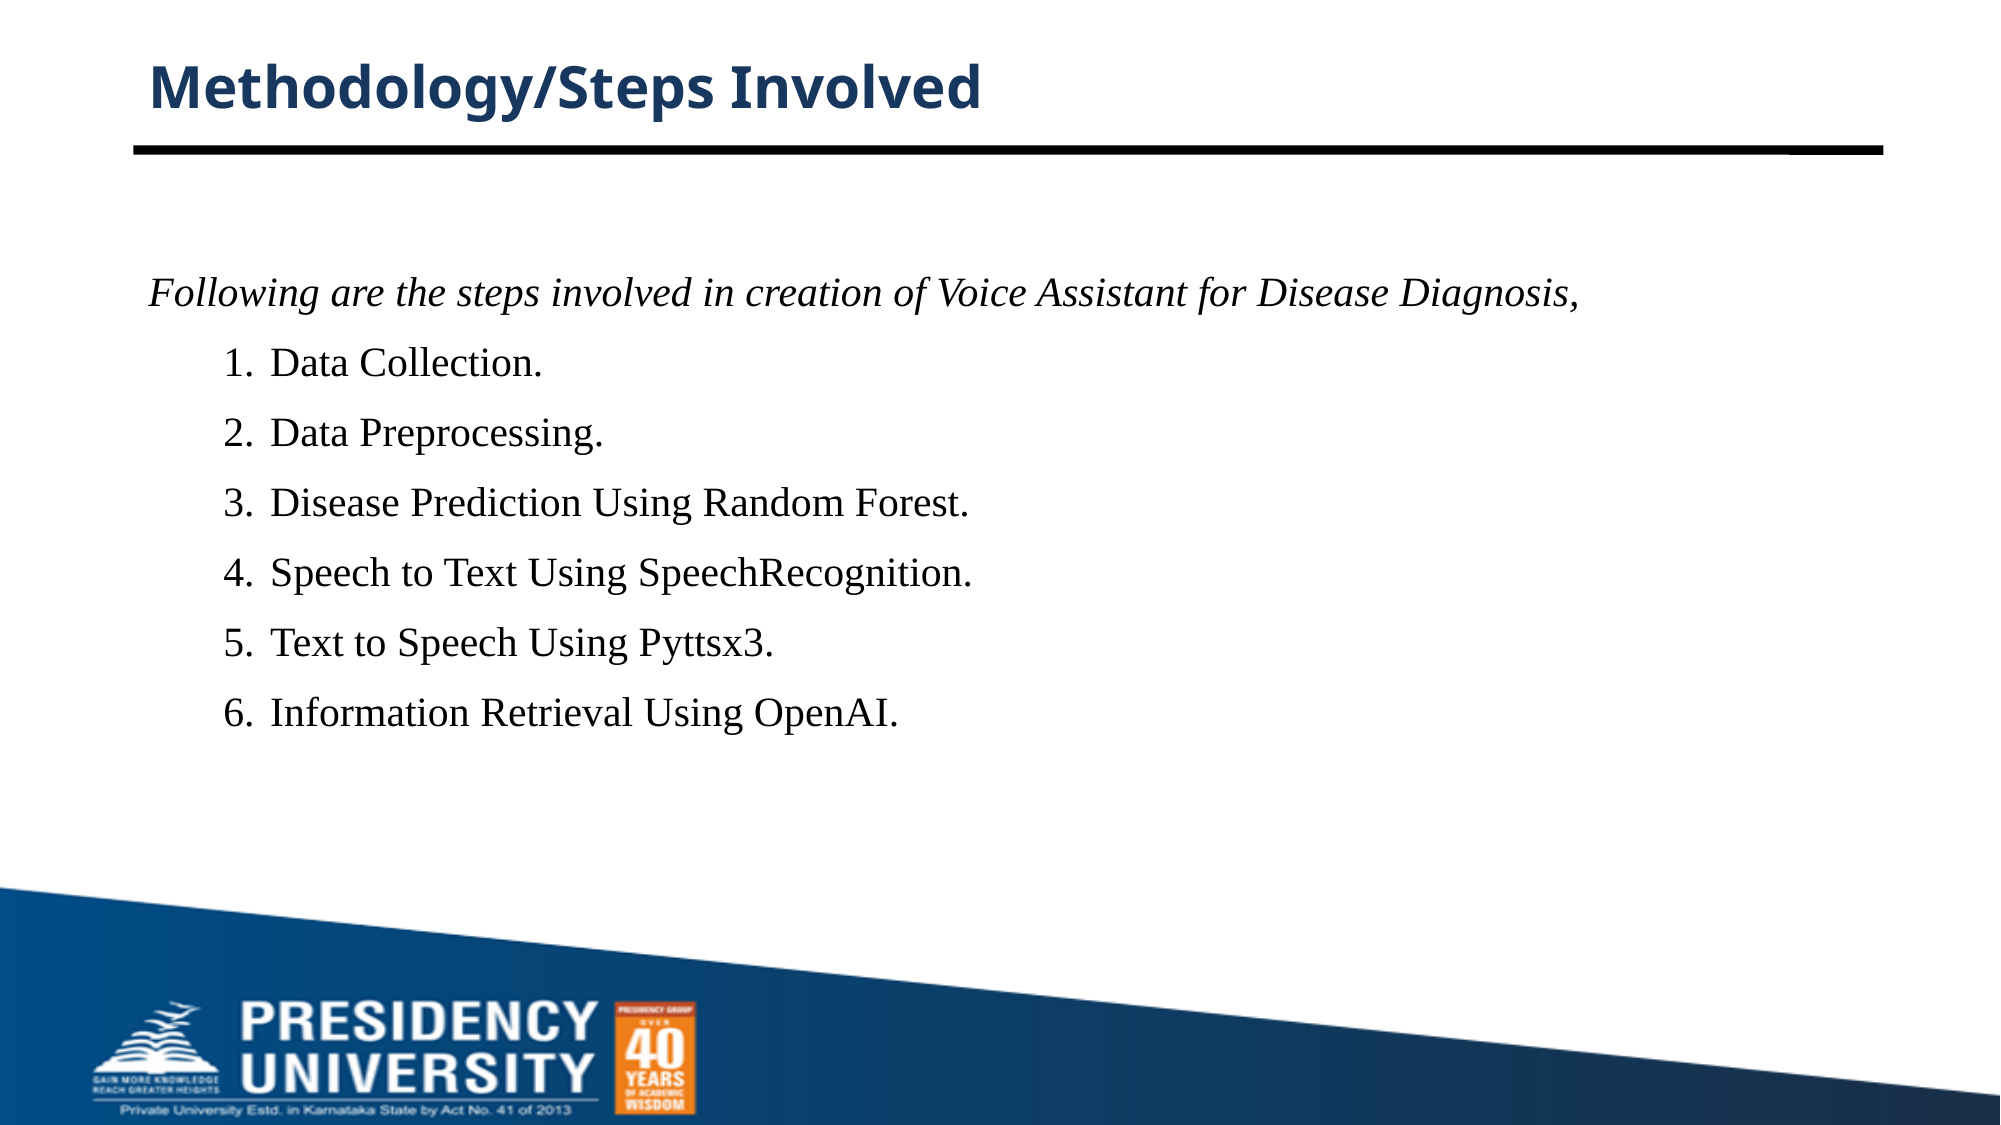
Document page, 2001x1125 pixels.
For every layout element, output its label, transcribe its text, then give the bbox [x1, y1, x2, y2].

title Methodology/Steps Involved [133, 45, 1884, 125]
picture [0, 884, 2000, 1125]
list Following are the steps involved in creation of Voice Assistant for Disease Diagnosis, Data Collection. Data Preprocessing. Disease Prediction Using Random Forest. Speech to Text Using SpeechRecognition. Text to Speech Using Pyttsx3. Information Retrieval Using OpenAI. [133, 187, 1884, 1000]
